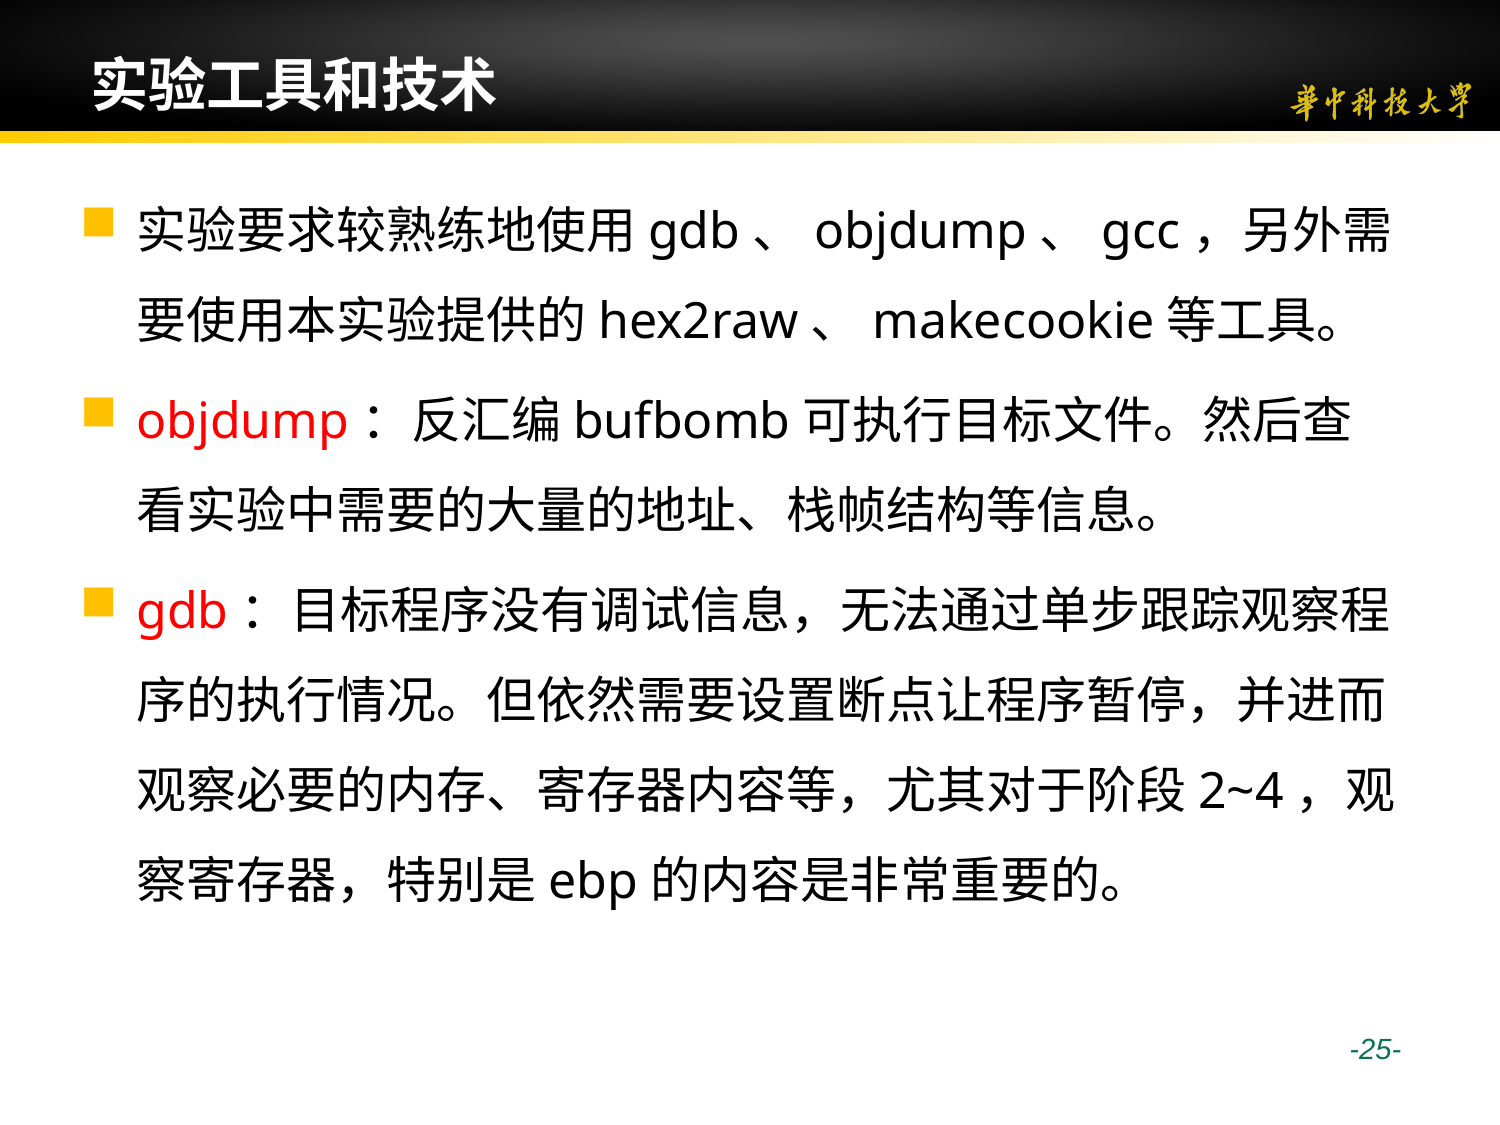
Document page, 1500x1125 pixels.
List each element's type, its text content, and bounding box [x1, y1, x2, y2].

slide_number -25- [1257, 1023, 1425, 1102]
title 实验工具和技术 [74, 34, 1426, 131]
list 实验要求较熟练地使用gdb、objdump、gcc，另外需要使用本实验提供的hex2raw、makecookie等工具。 objdump：反汇编bufbomb可执行目标文件。然后查看实验中需要的大量的地址、栈帧结构等信息。 gdb：目标程序没有调试信息，无法通过单步跟踪观察程序的执行情况。但依然需要设置断点让程序暂停，并进而观察必要的内存、寄存器内容等，尤其对于阶段2~4，观察寄存器，特别是ebp的内容是非常重要的。 [64, 160, 1414, 988]
picture [0, 0, 1500, 131]
